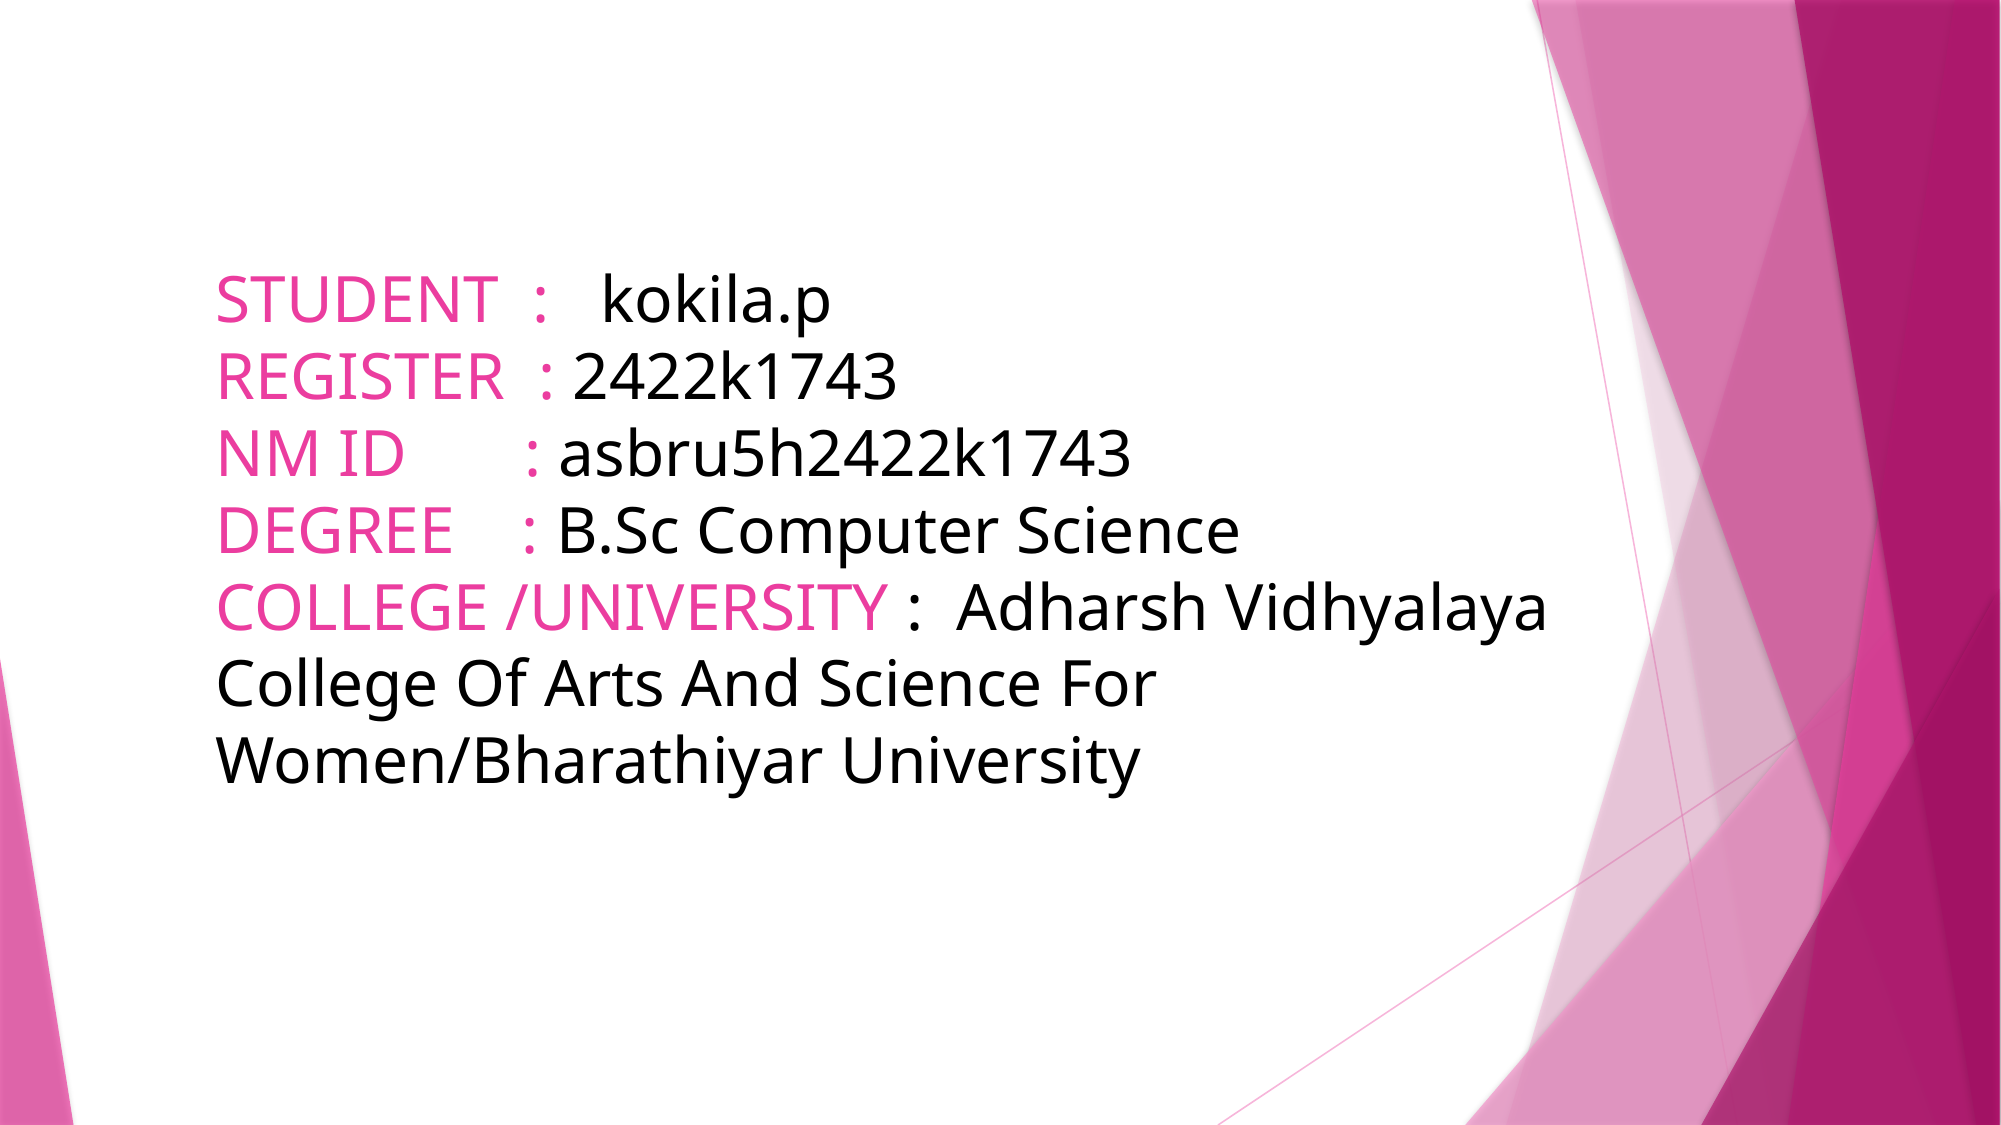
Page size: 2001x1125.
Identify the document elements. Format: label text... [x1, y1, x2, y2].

title STUDENT : kokila.p REGISTER : 2422k1743 NM ID : asbru5h2422k1743 DEGREE : B.Sc Computer Science COLLEGE /UNIVERSITY : Adharsh Vidhyalaya College Of Arts And Science For Women/Bharathiyar University [200, 251, 1581, 964]
